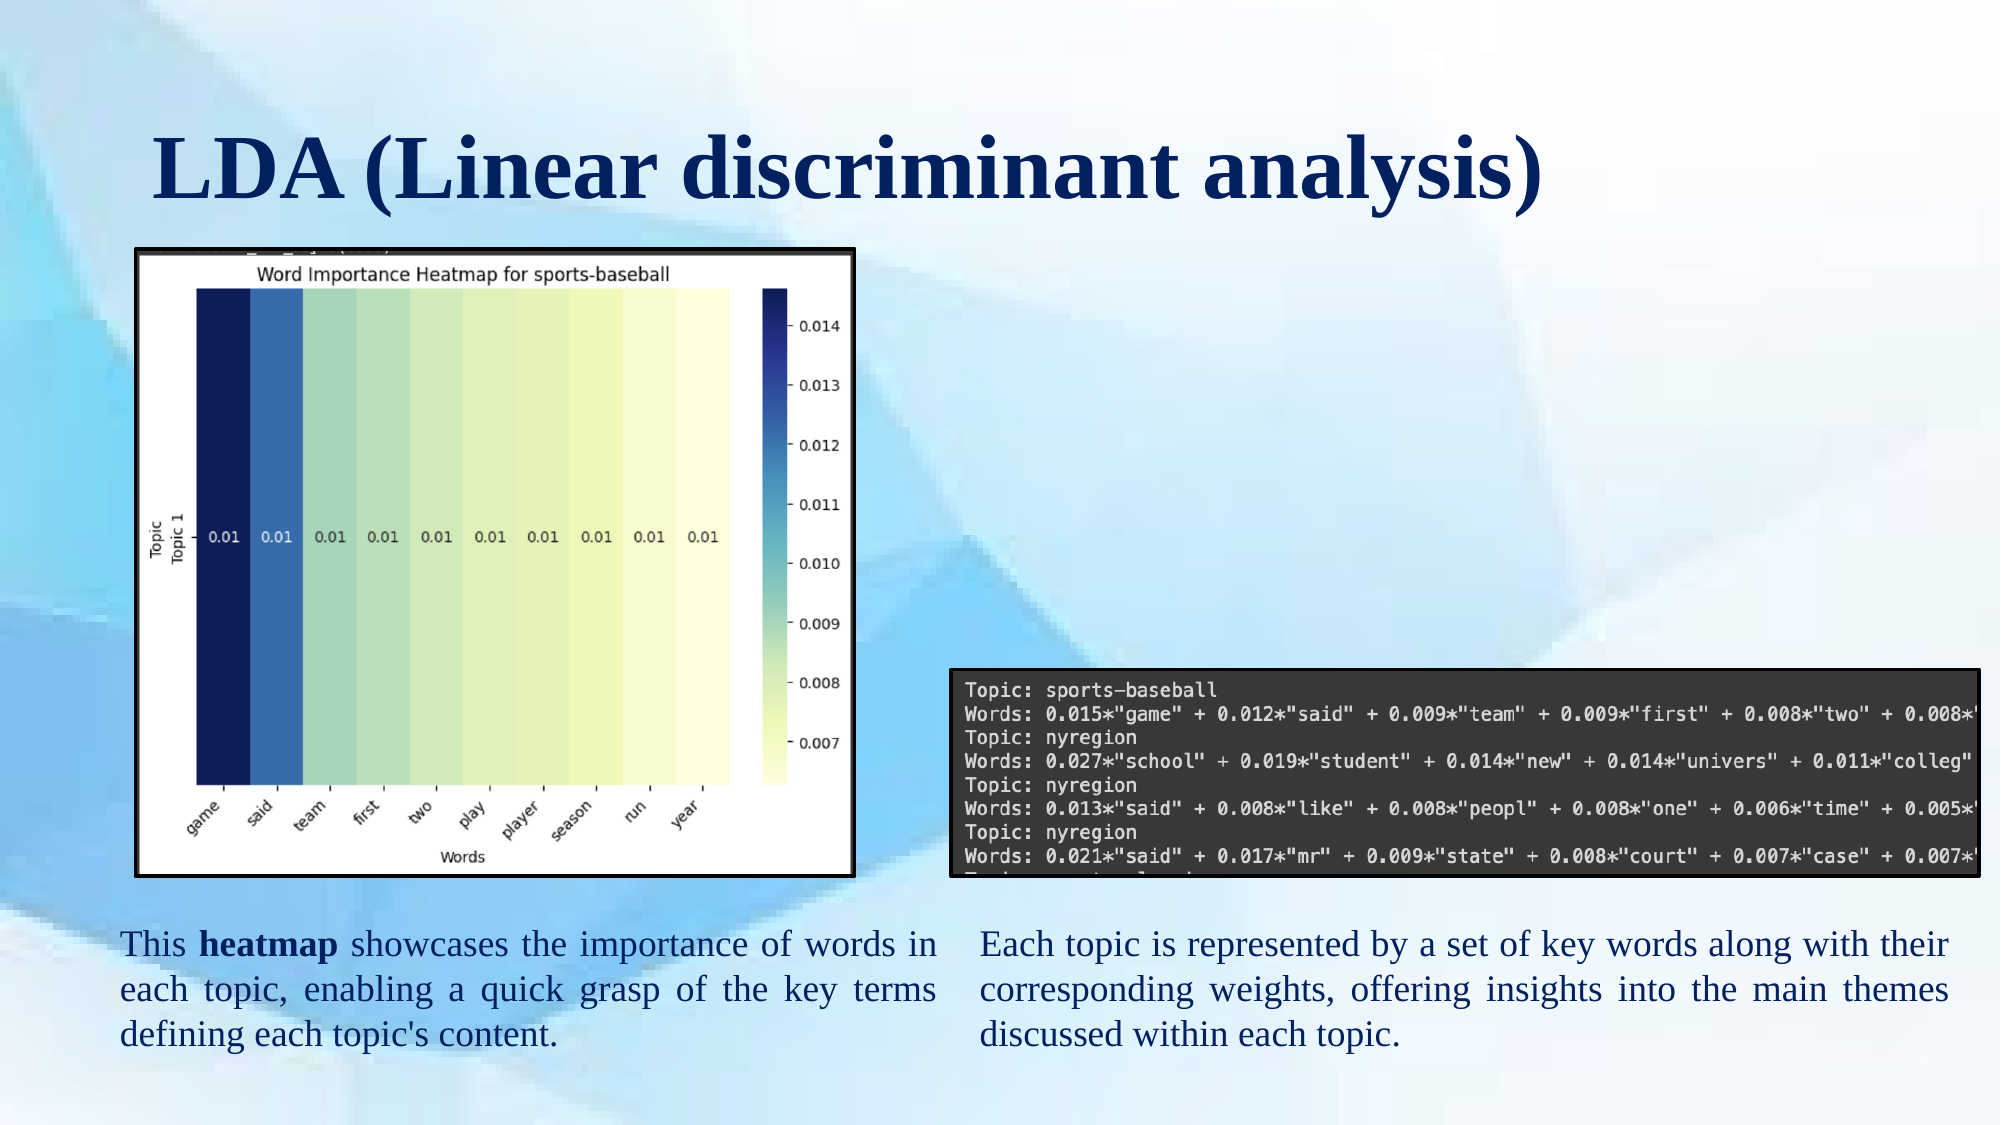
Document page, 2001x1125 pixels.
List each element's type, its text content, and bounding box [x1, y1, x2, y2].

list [137, 250, 854, 875]
text_box Each topic is represented by a set of key words along with their corresponding weights, offering insights into the main themes discussed within each topic. [964, 911, 1966, 1062]
picture [952, 671, 1978, 875]
text_box This heatmap showcases the importance of words in each topic, enabling a quick grasp of the key terms defining each topic's content. [104, 911, 954, 1062]
title LDA (Linear discriminant analysis) [137, 59, 1863, 278]
